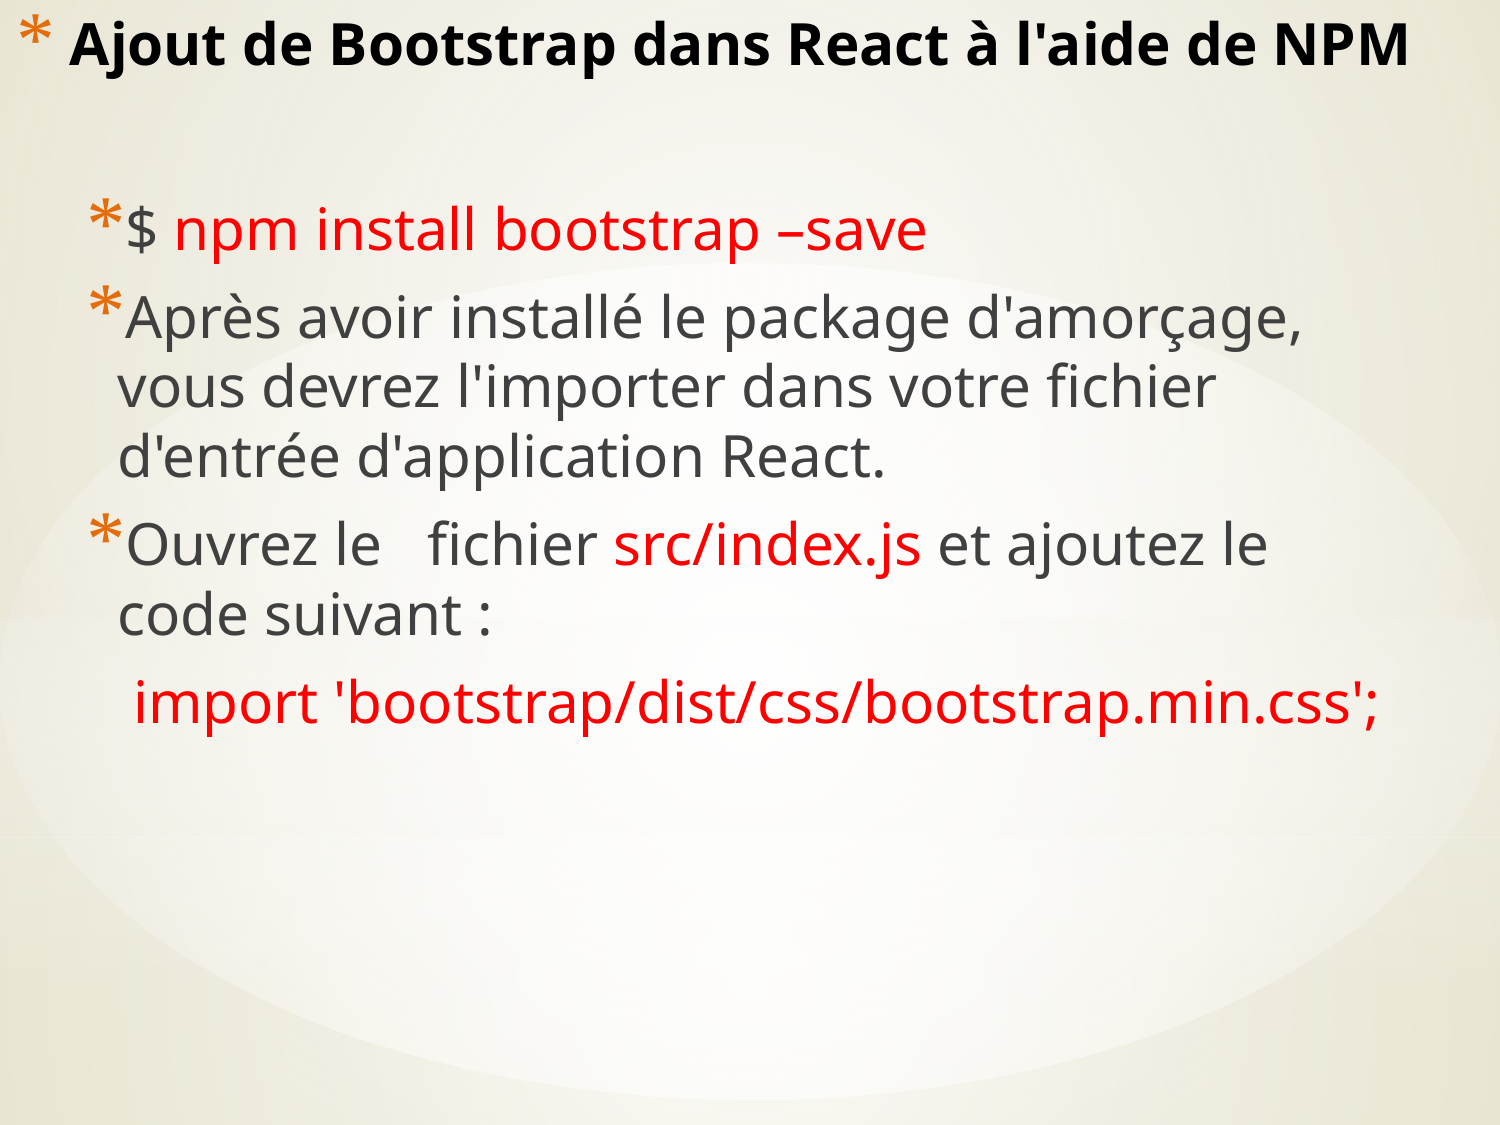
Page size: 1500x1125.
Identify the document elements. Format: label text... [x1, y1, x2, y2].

title Ajout de Bootstrap dans React à l'aide de NPM [0, 0, 1471, 188]
list $ npm install bootstrap –save Après avoir installé le package d'amorçage, vous devrez l'importer dans votre fichier d'entrée d'application React. Ouvrez le fichier src/index.js et ajoutez le code suivant : import 'bootstrap/dist/css/bootstrap.min.css'; [64, 184, 1424, 1000]
